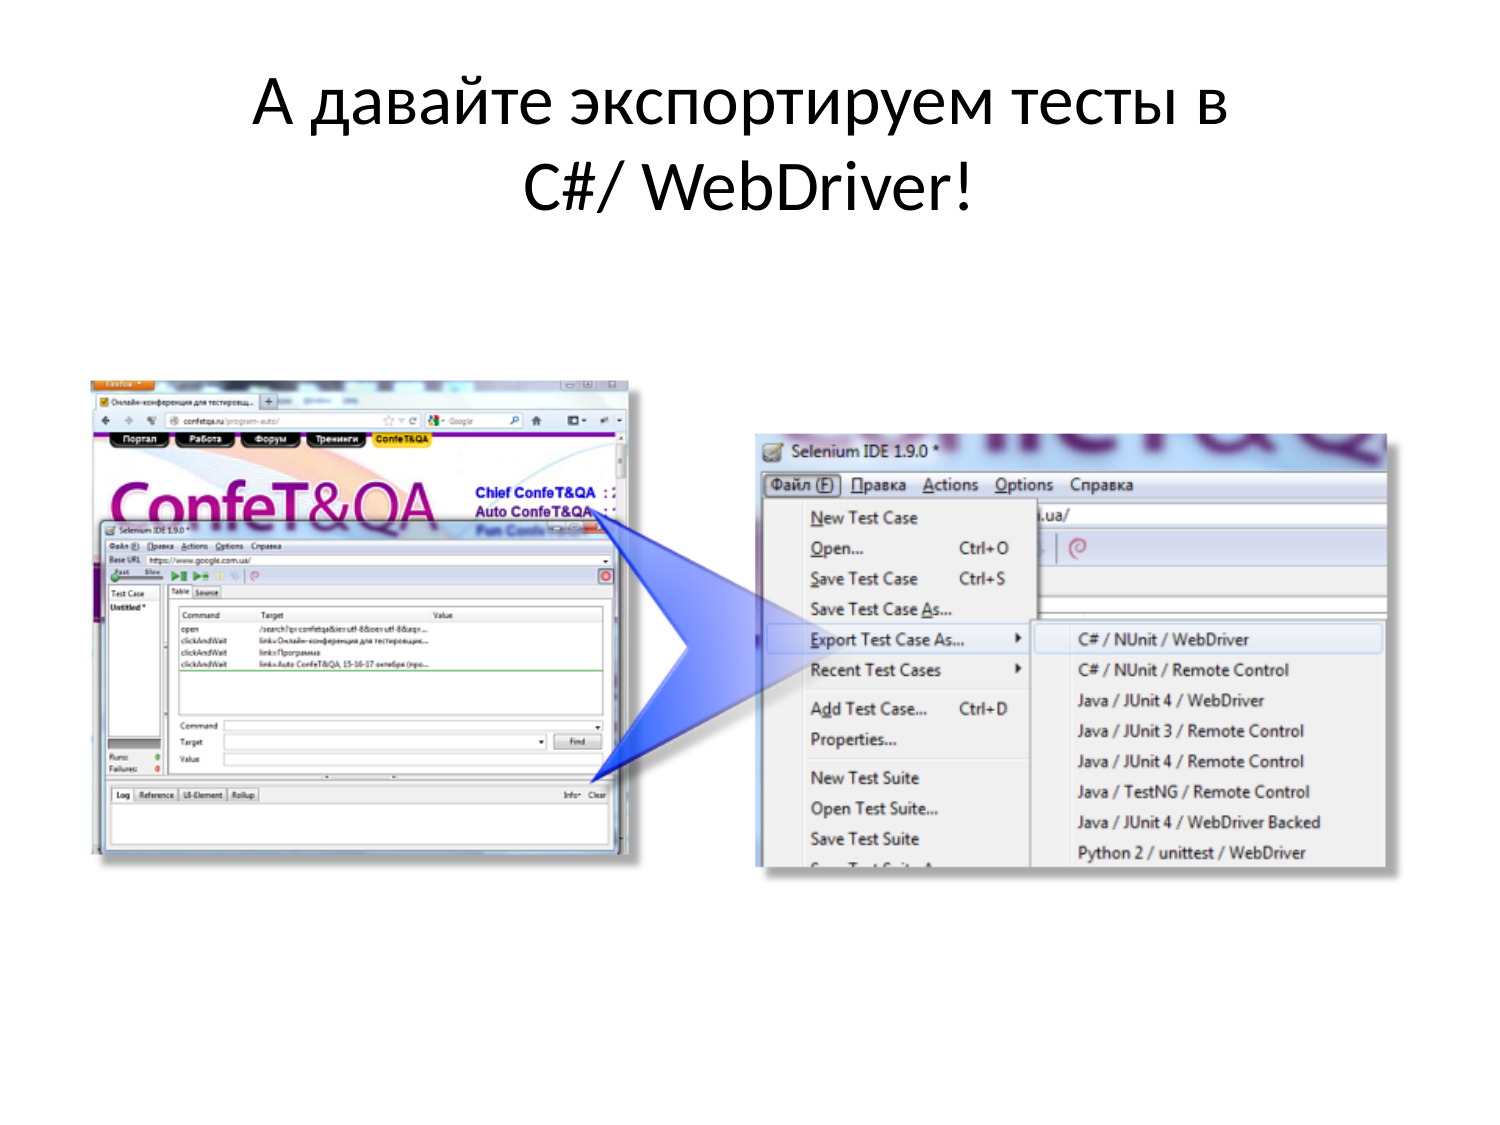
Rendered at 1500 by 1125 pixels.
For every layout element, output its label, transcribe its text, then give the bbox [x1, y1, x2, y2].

title А давайте экспортируем тесты в C#/ WebDriver! [75, 45, 1425, 233]
picture [83, 373, 1417, 898]
